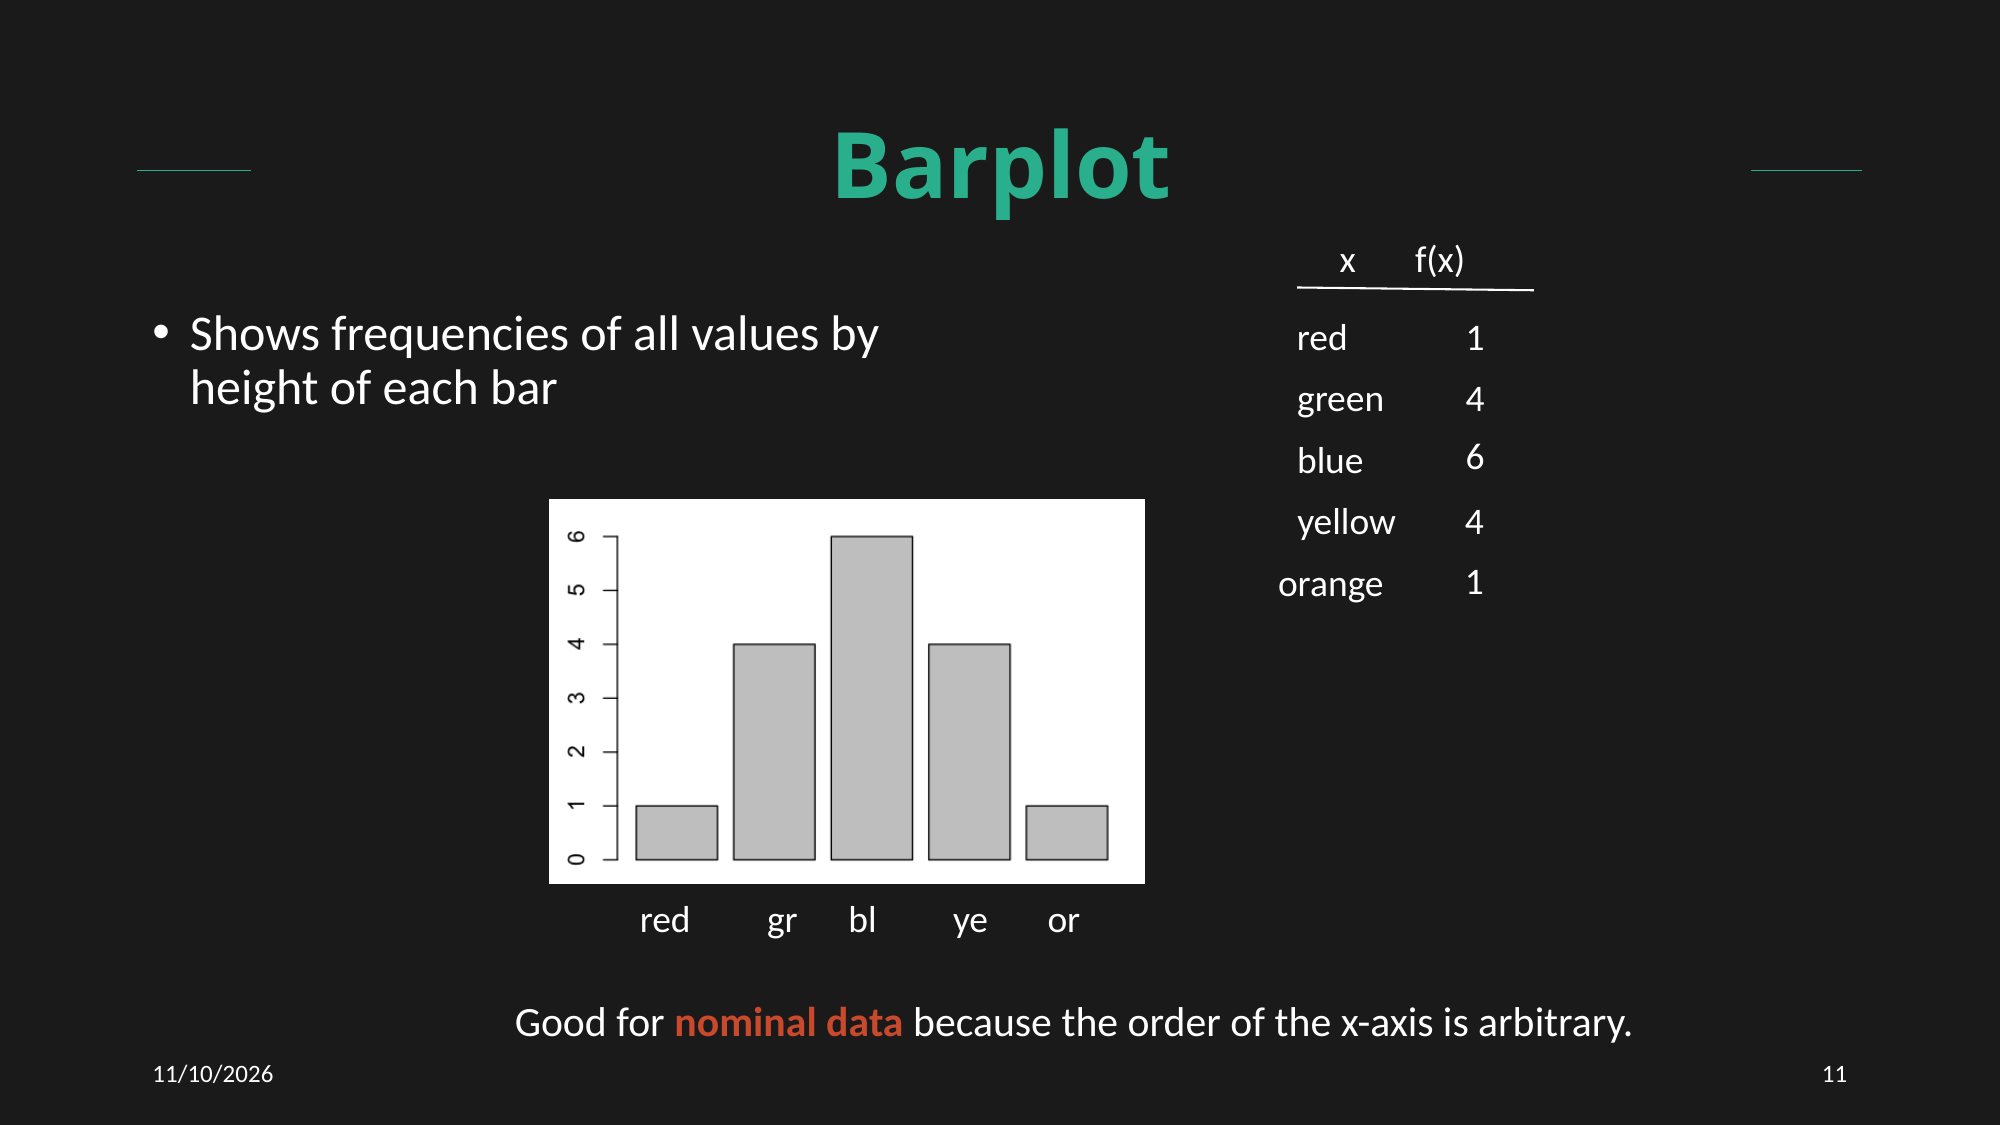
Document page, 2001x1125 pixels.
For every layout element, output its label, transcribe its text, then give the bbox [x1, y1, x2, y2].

text_box 1 [1450, 305, 1500, 366]
title Barplot [251, 59, 1752, 278]
picture [549, 499, 1145, 884]
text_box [1281, 424, 1500, 489]
text_box red gr bl ye or [624, 887, 1125, 948]
text_box Good for nominal data because the order of the x-axis is arbitrary. [425, 987, 1750, 1053]
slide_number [137, 1042, 588, 1103]
text_box 4 [1450, 366, 1500, 424]
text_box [1262, 549, 1500, 613]
text_box red [1282, 305, 1363, 366]
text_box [1297, 227, 1534, 291]
slide_number 11 [1412, 1042, 1863, 1103]
list Shows frequencies of all values by height of each bar [137, 299, 1863, 1014]
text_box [1281, 489, 1500, 551]
text_box green [1282, 366, 1400, 424]
